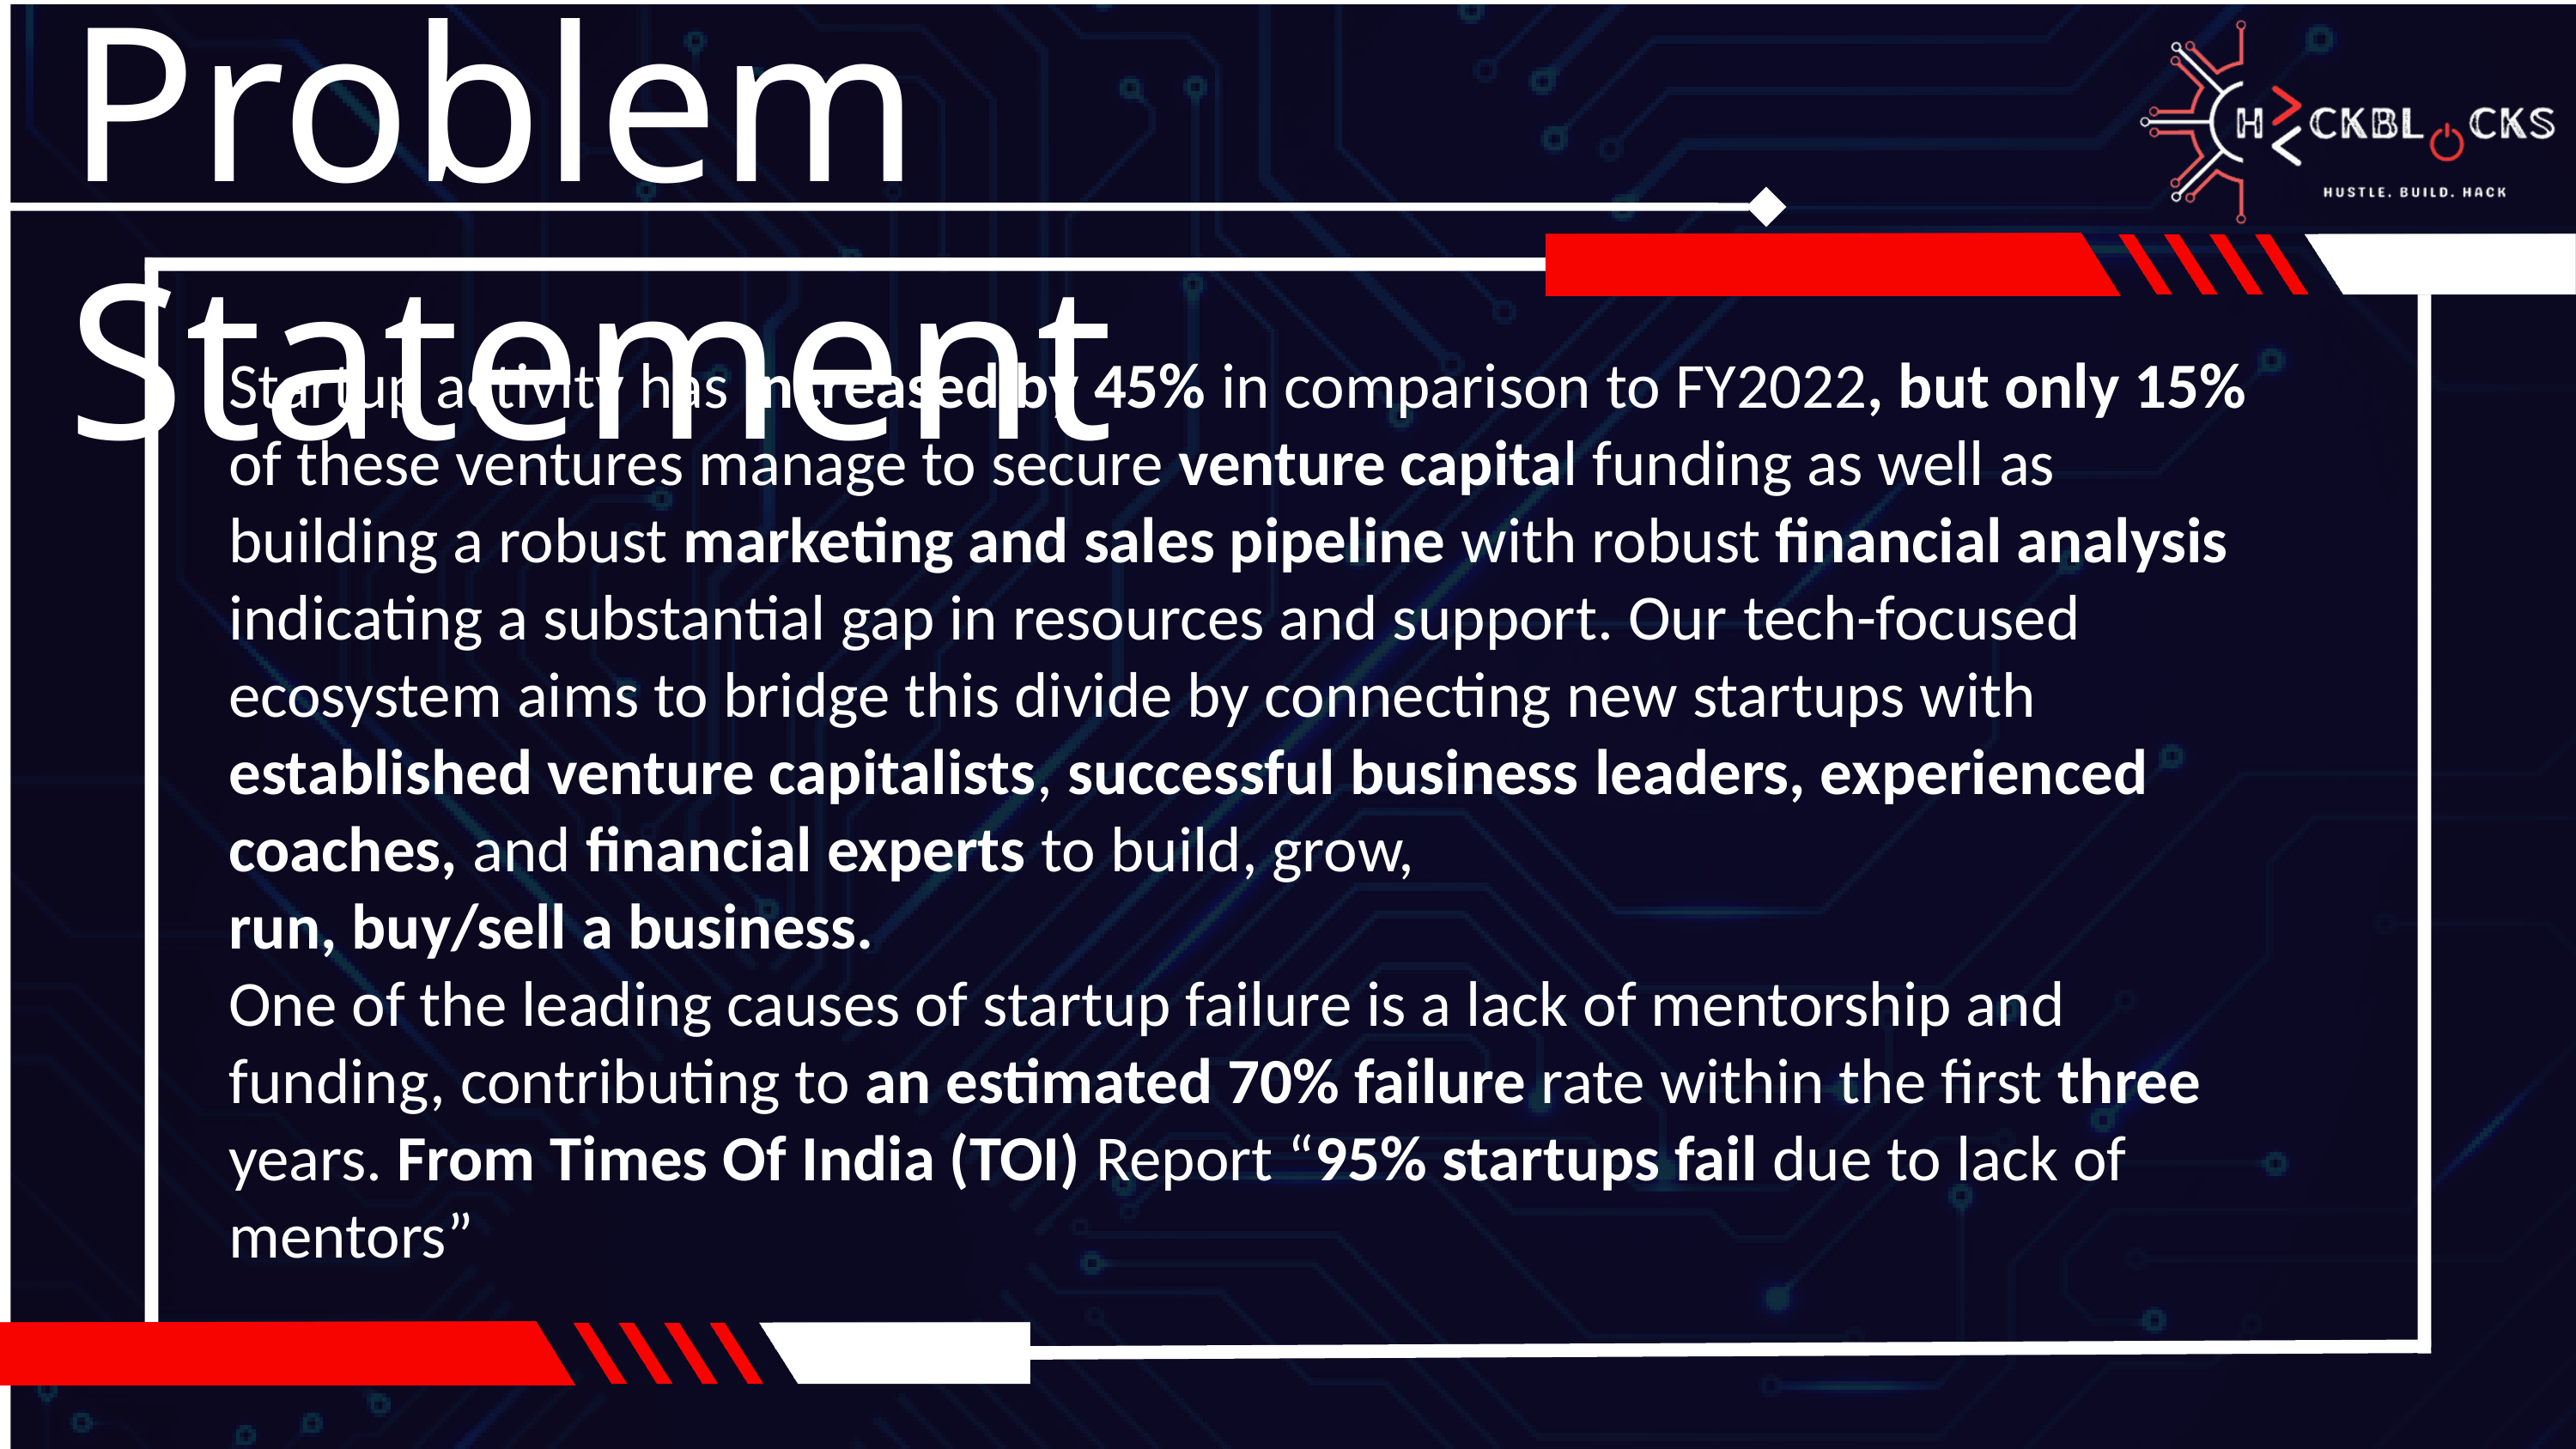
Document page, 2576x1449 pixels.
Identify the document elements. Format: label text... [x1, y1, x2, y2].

text_box [10, 296, 2576, 1449]
text_box [0, 1321, 1030, 1385]
text_box [10, 4, 67, 206]
text_box [2130, 9, 2566, 232]
text_box [1871, 4, 2576, 233]
text_box [1545, 233, 2576, 296]
text_box Startup activity has increased by 45% in comparison to FY2022, but only 15% of these ventures manage to secure venture capital funding as well as building a robust marketing and sales pipeline with robust financial analysis indicating a substantial gap in resources and support. Our tech-focused ecosystem aims to bridge this divide by connecting new startups with established venture capitalists, successful business leaders, experienced coaches, and financial experts to build, grow, run, buy/sell a business. One of the leading causes of startup failure is a lack of mentorship and funding, contributing to an estimated 70% failure rate within the first three years. From Times Of India (TOI) Report “95% startups fail due to lack of mentors” [228, 266, 2255, 1350]
text_box [0, 197, 1776, 216]
text_box [10, 207, 151, 1321]
text_box Problem Statement [67, 0, 1871, 482]
